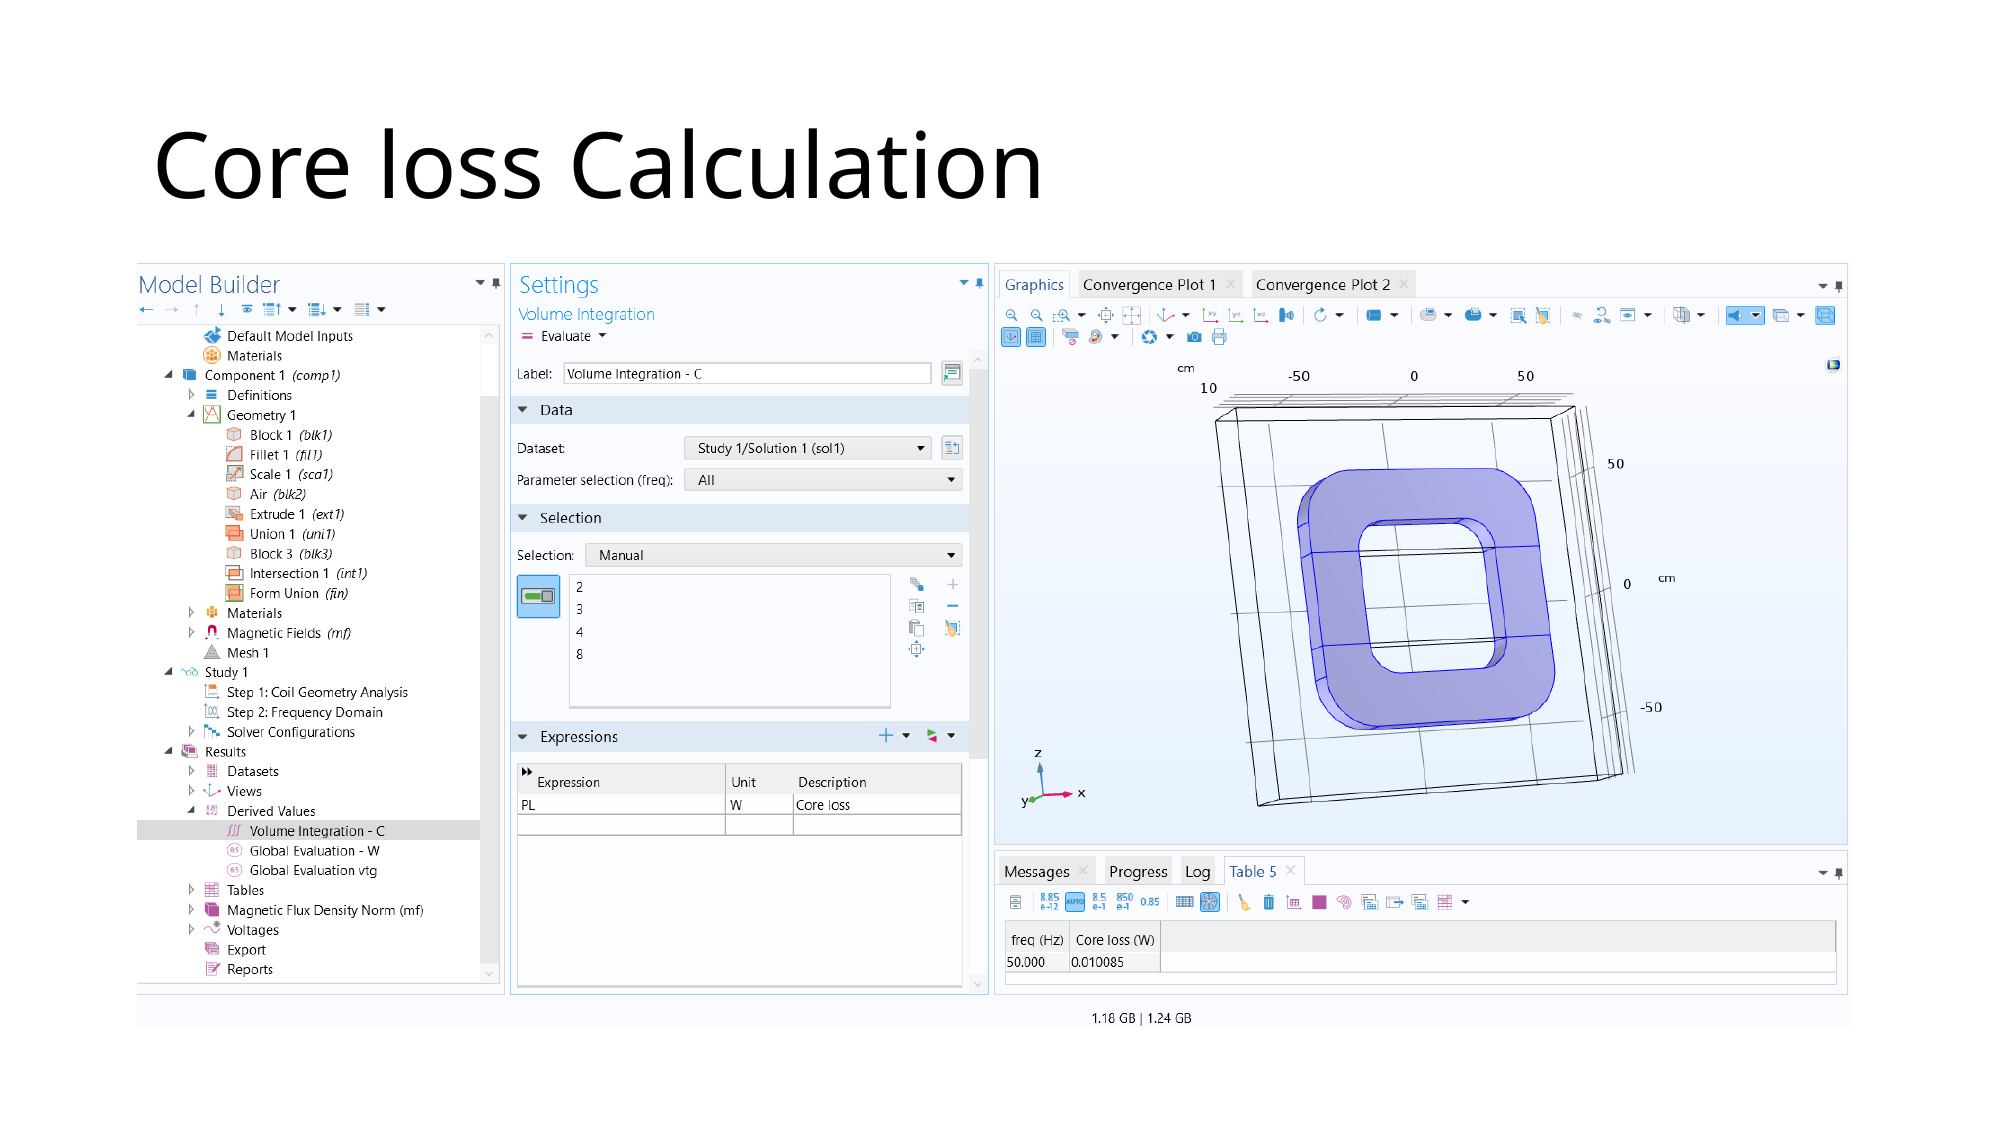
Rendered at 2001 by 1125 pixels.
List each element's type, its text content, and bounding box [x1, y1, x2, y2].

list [137, 261, 1850, 1027]
title Core loss Calculation [137, 59, 1863, 278]
